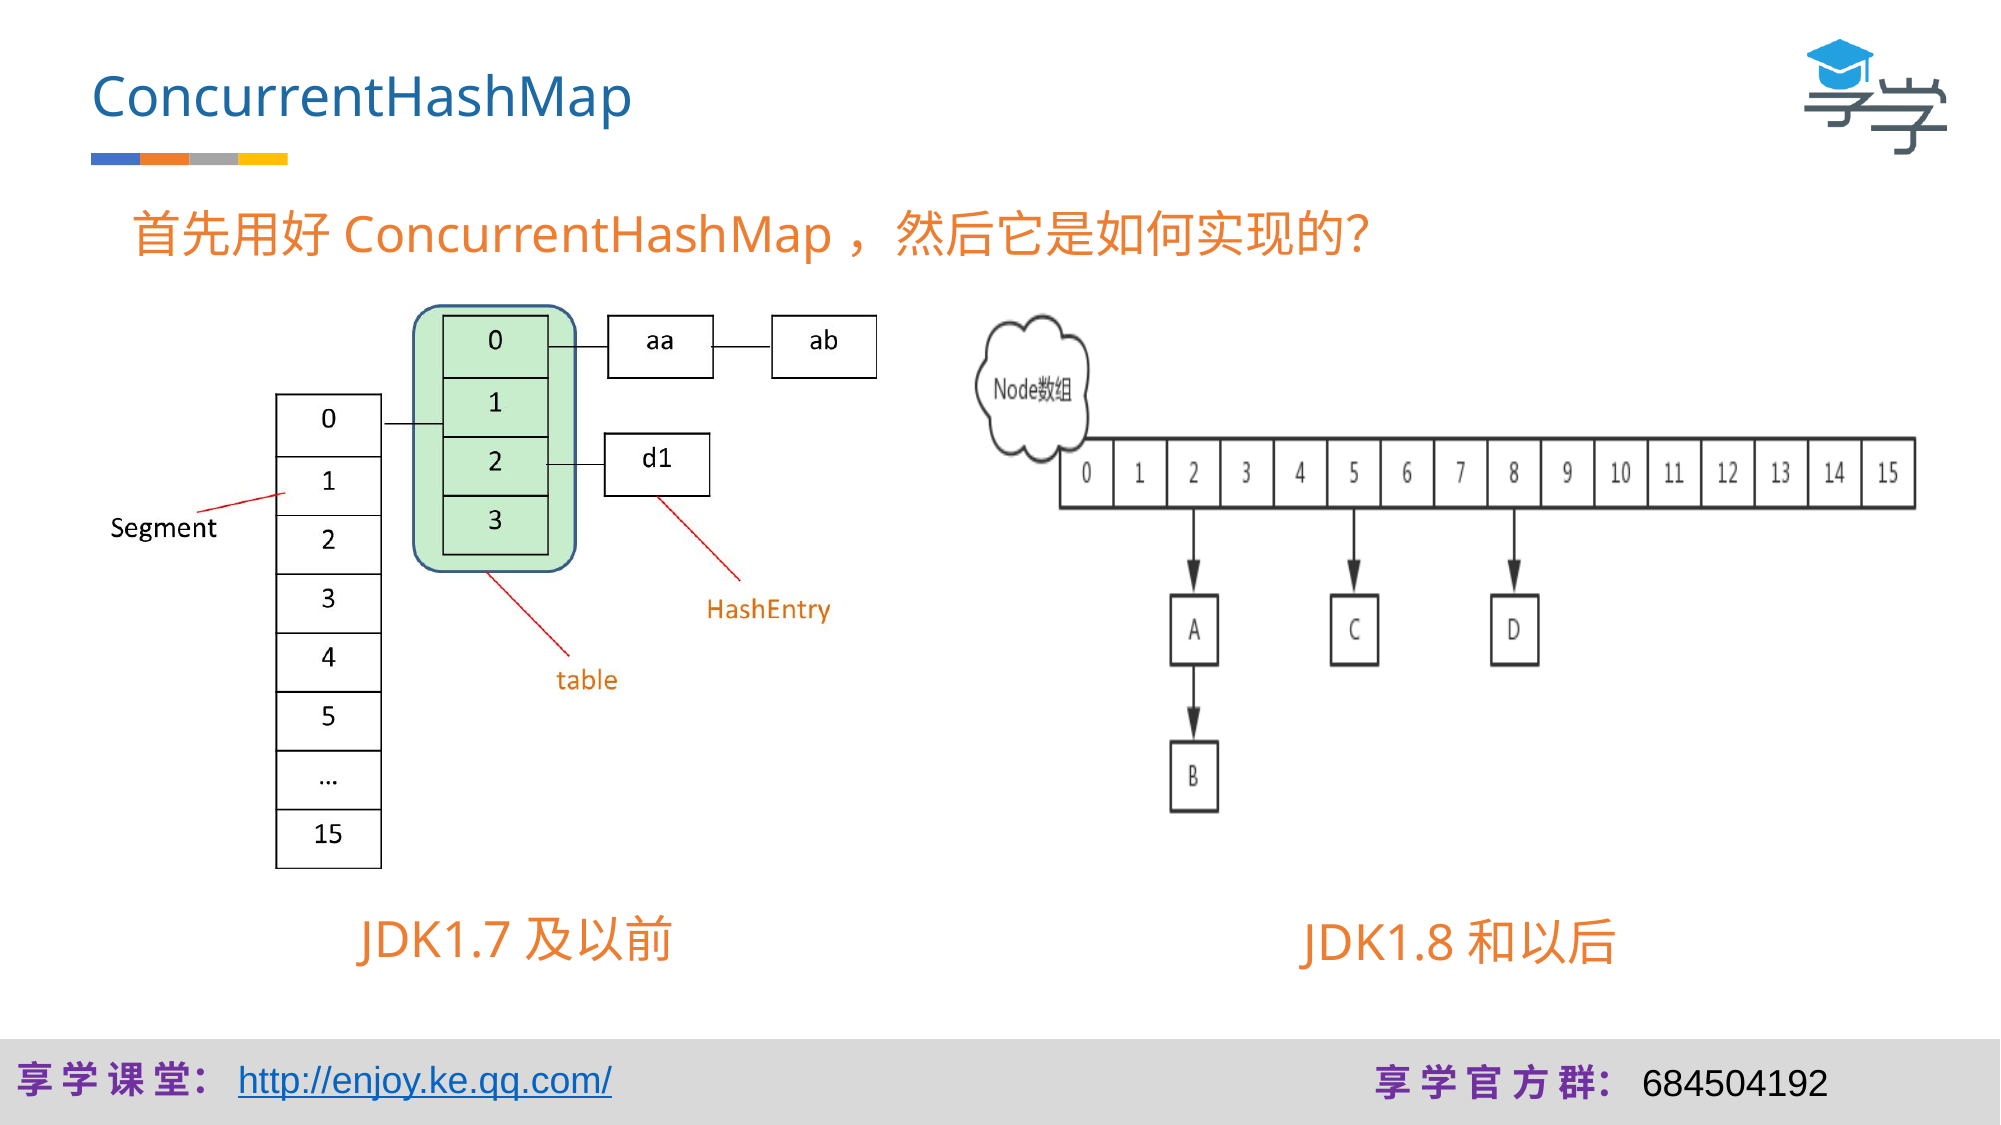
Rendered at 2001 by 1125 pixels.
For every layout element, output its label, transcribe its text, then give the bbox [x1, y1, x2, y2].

text_box 首先用好ConcurrentHashMap，然后它是如何实现的？ [116, 194, 1525, 270]
text_box JDK1.7及以前 [346, 900, 709, 976]
text_box ConcurrentHashMap [91, 60, 699, 128]
picture [960, 297, 1938, 844]
picture [1799, 20, 1952, 173]
picture [92, 304, 877, 869]
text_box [90, 152, 288, 166]
text_box JDK1.8和以后 [1289, 903, 1652, 978]
